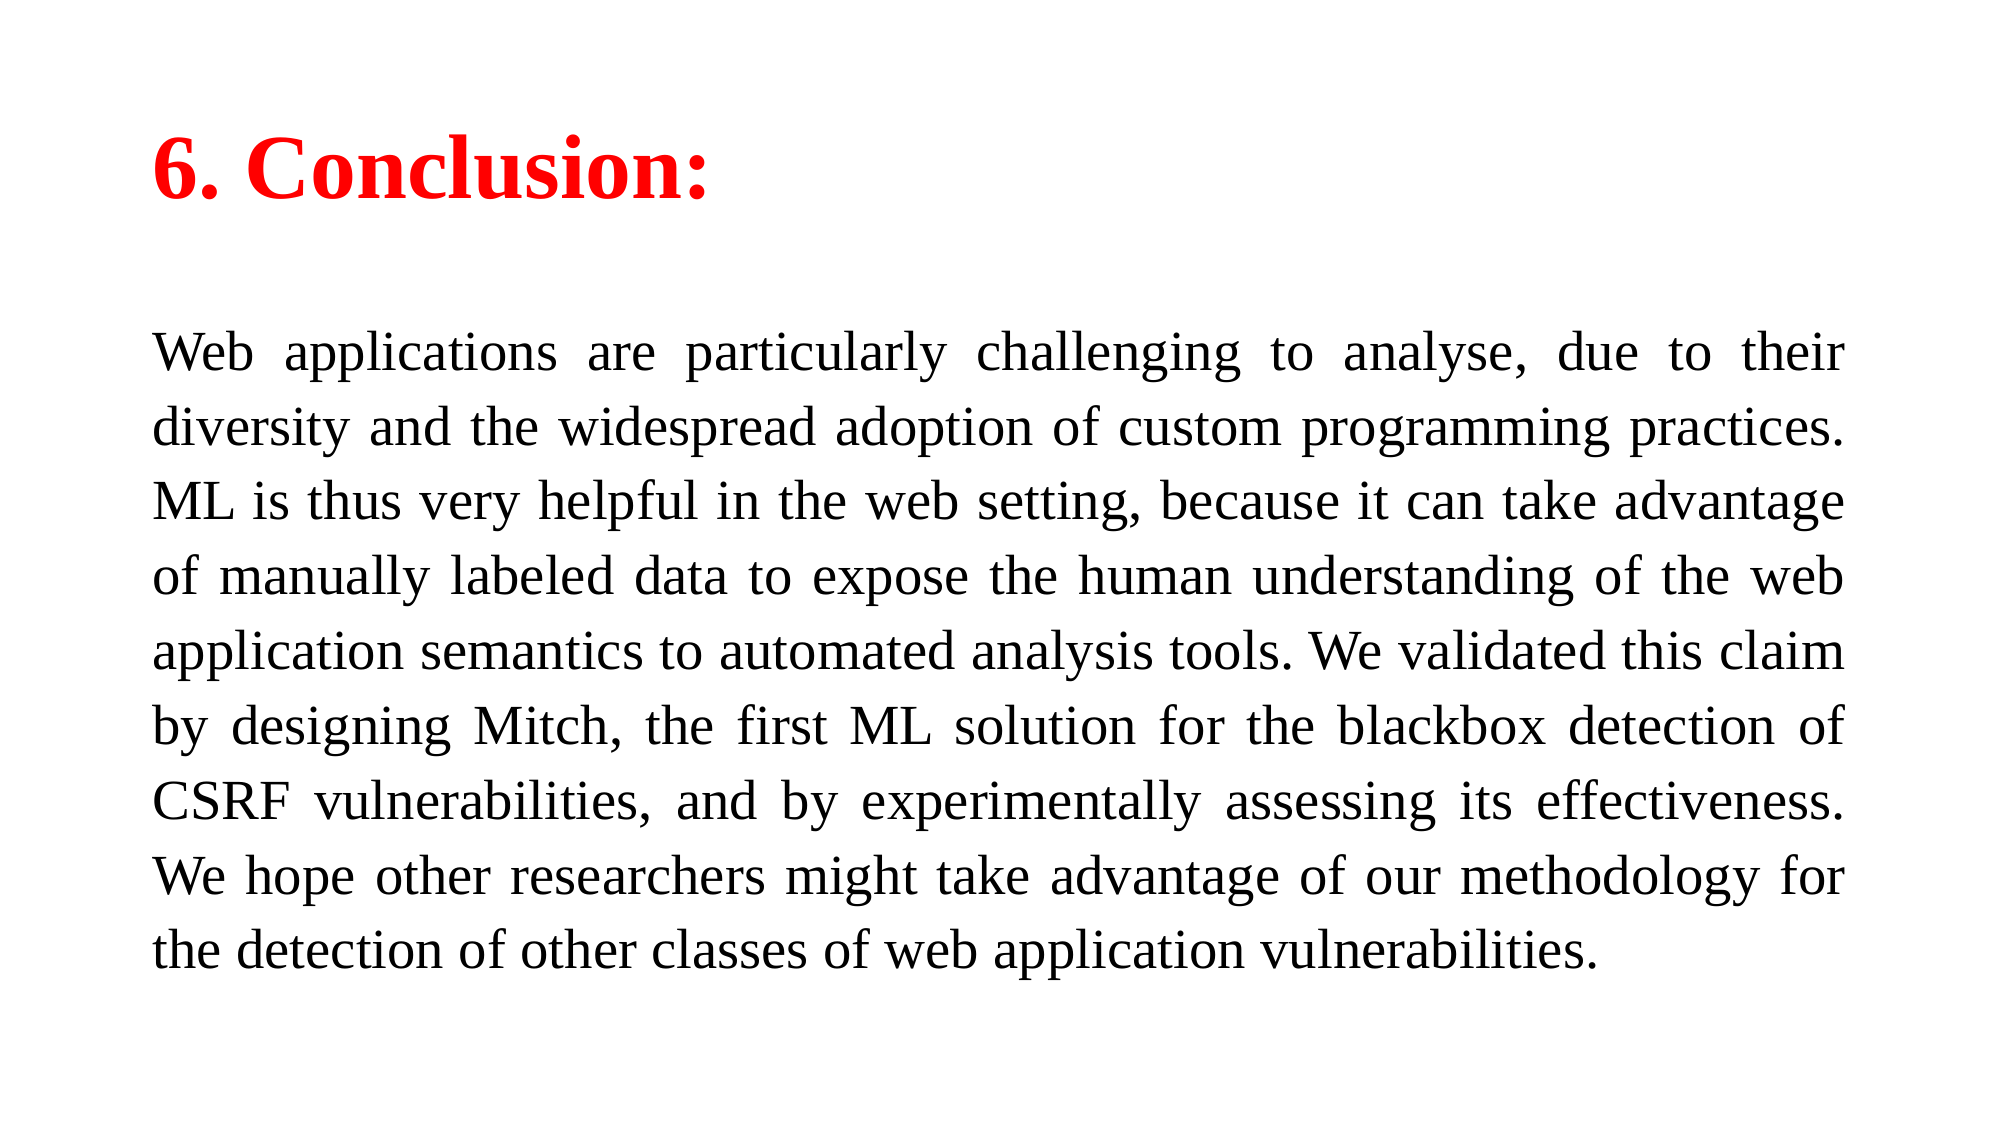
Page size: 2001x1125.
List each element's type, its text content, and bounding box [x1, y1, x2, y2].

title 6. Conclusion: [137, 59, 1863, 278]
list Web applications are particularly challenging to analyse, due to their diversity and the widespread adoption of custom programming practices. ML is thus very helpful in the web setting, because it can take advantage of manually labeled data to expose the human understanding of the web application semantics to automated analysis tools. We validated this claim by designing Mitch, the first ML solution for the blackbox detection of CSRF vulnerabilities, and by experimentally assessing its effectiveness. We hope other researchers might take advantage of our methodology for the detection of other classes of web application vulnerabilities. [137, 299, 1863, 1014]
